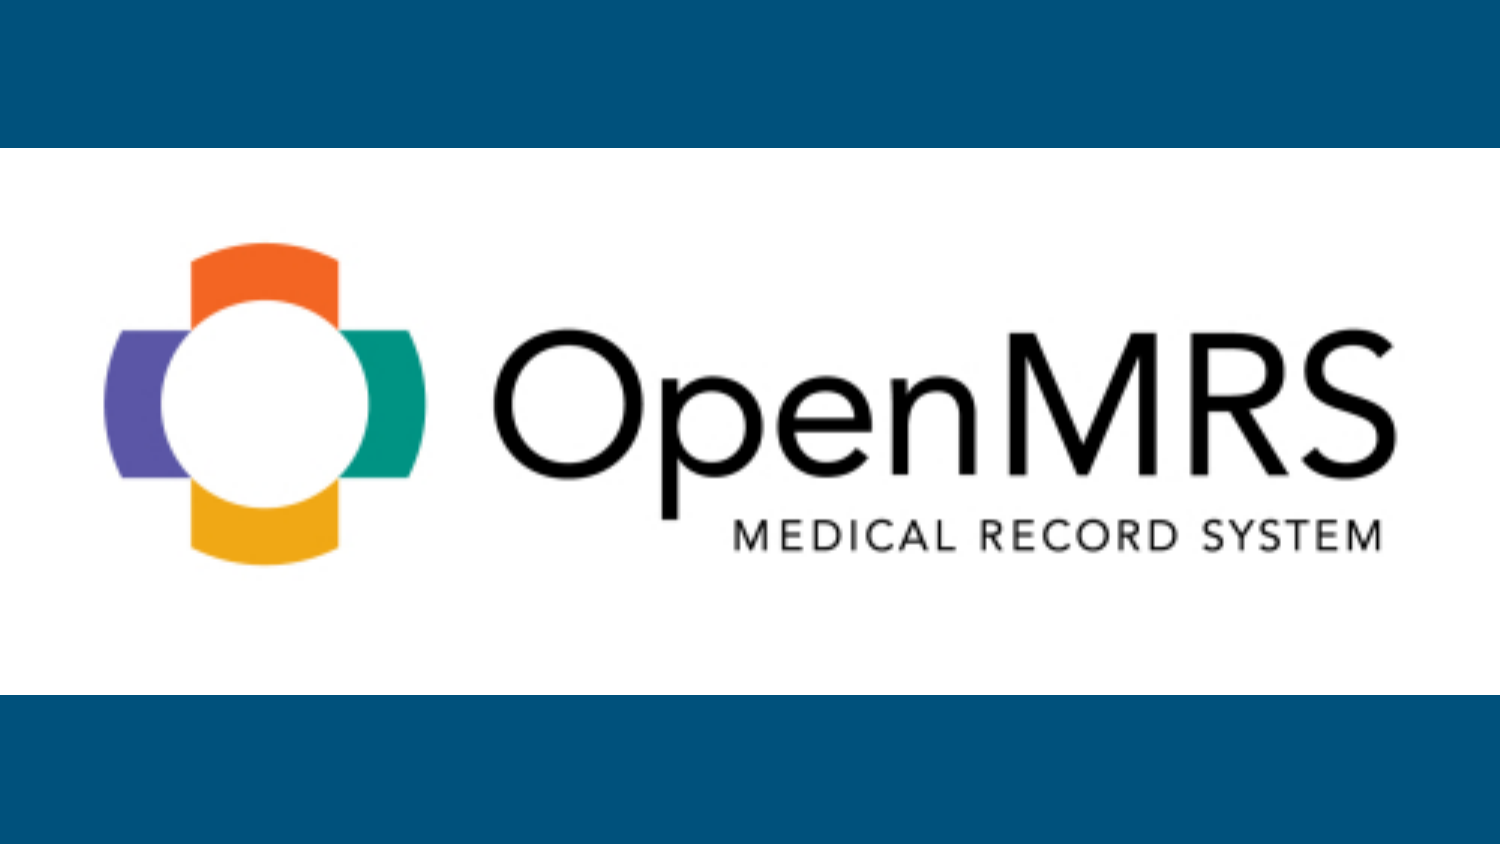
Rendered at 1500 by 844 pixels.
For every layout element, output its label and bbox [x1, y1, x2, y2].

picture [0, 149, 1500, 694]
